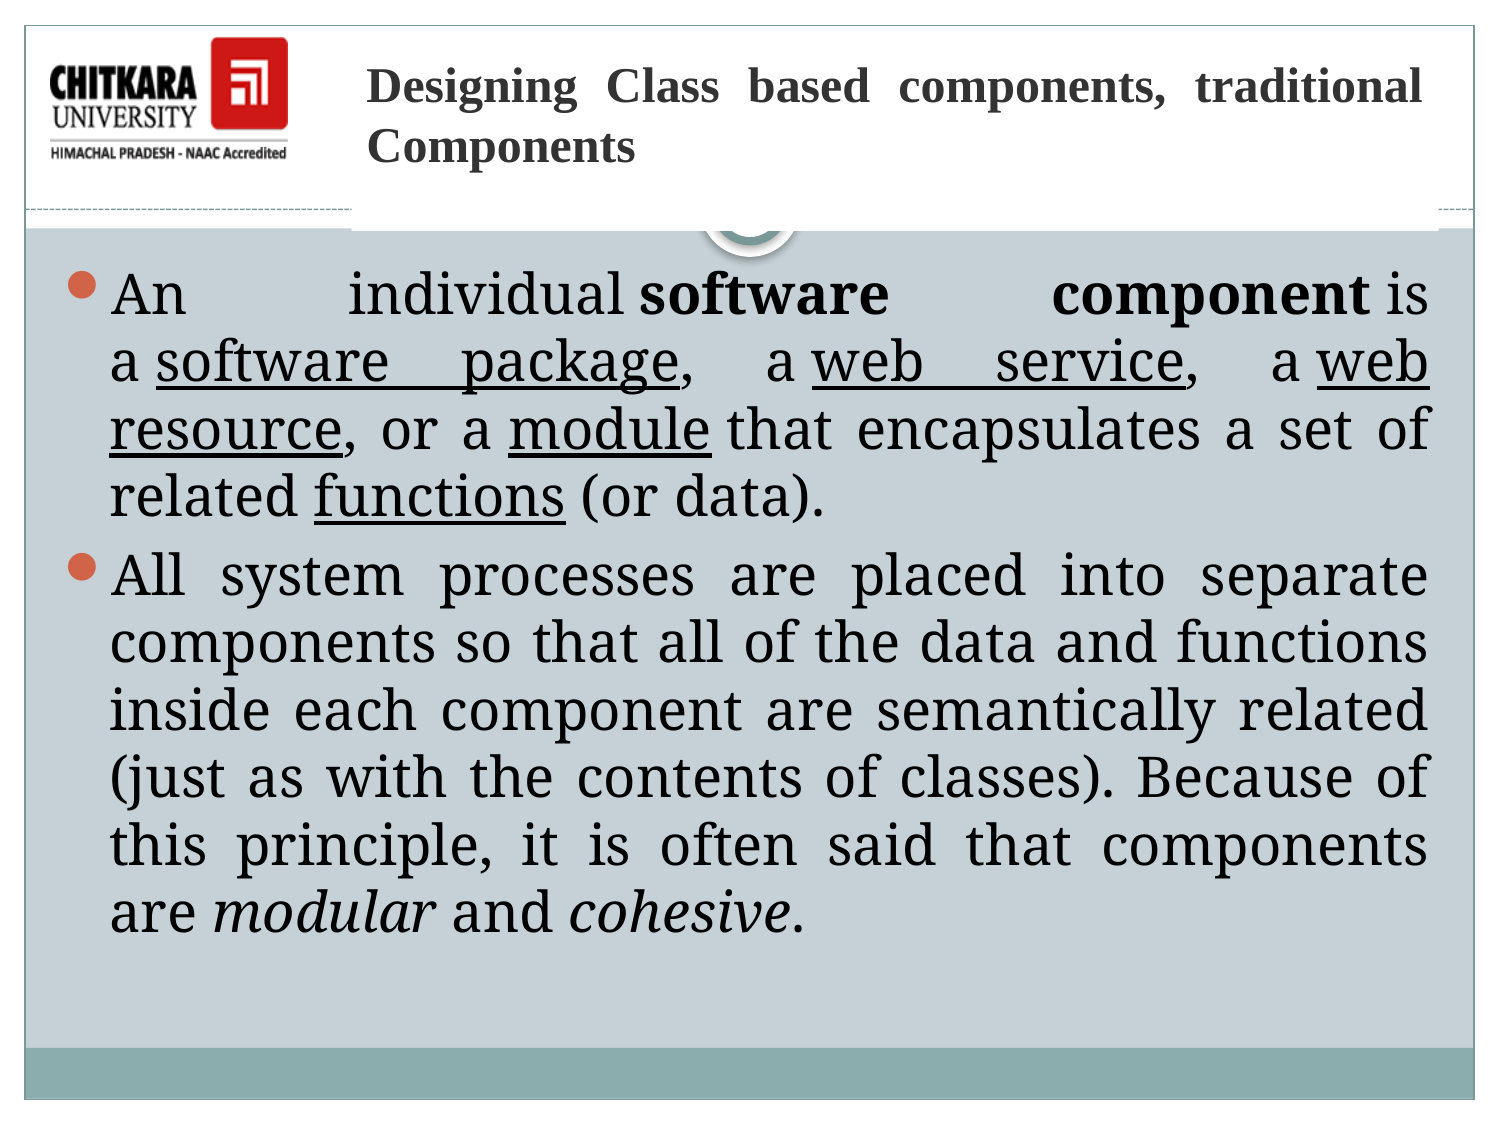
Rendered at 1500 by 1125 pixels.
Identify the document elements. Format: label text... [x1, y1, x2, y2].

picture [49, 37, 288, 163]
slide_number 39 [715, 168, 791, 241]
list An individual software component is a software package, a web service, a web resource, or a module that encapsulates a set of related functions (or data). All system processes are placed into separate components so that all of the data and functions inside each component are semantically related (just as with the contents of classes). Because of this principle, it is often said that components are modular and cohesive. [49, 250, 1445, 1001]
title Designing Class based components, traditional Components [351, 28, 1439, 231]
